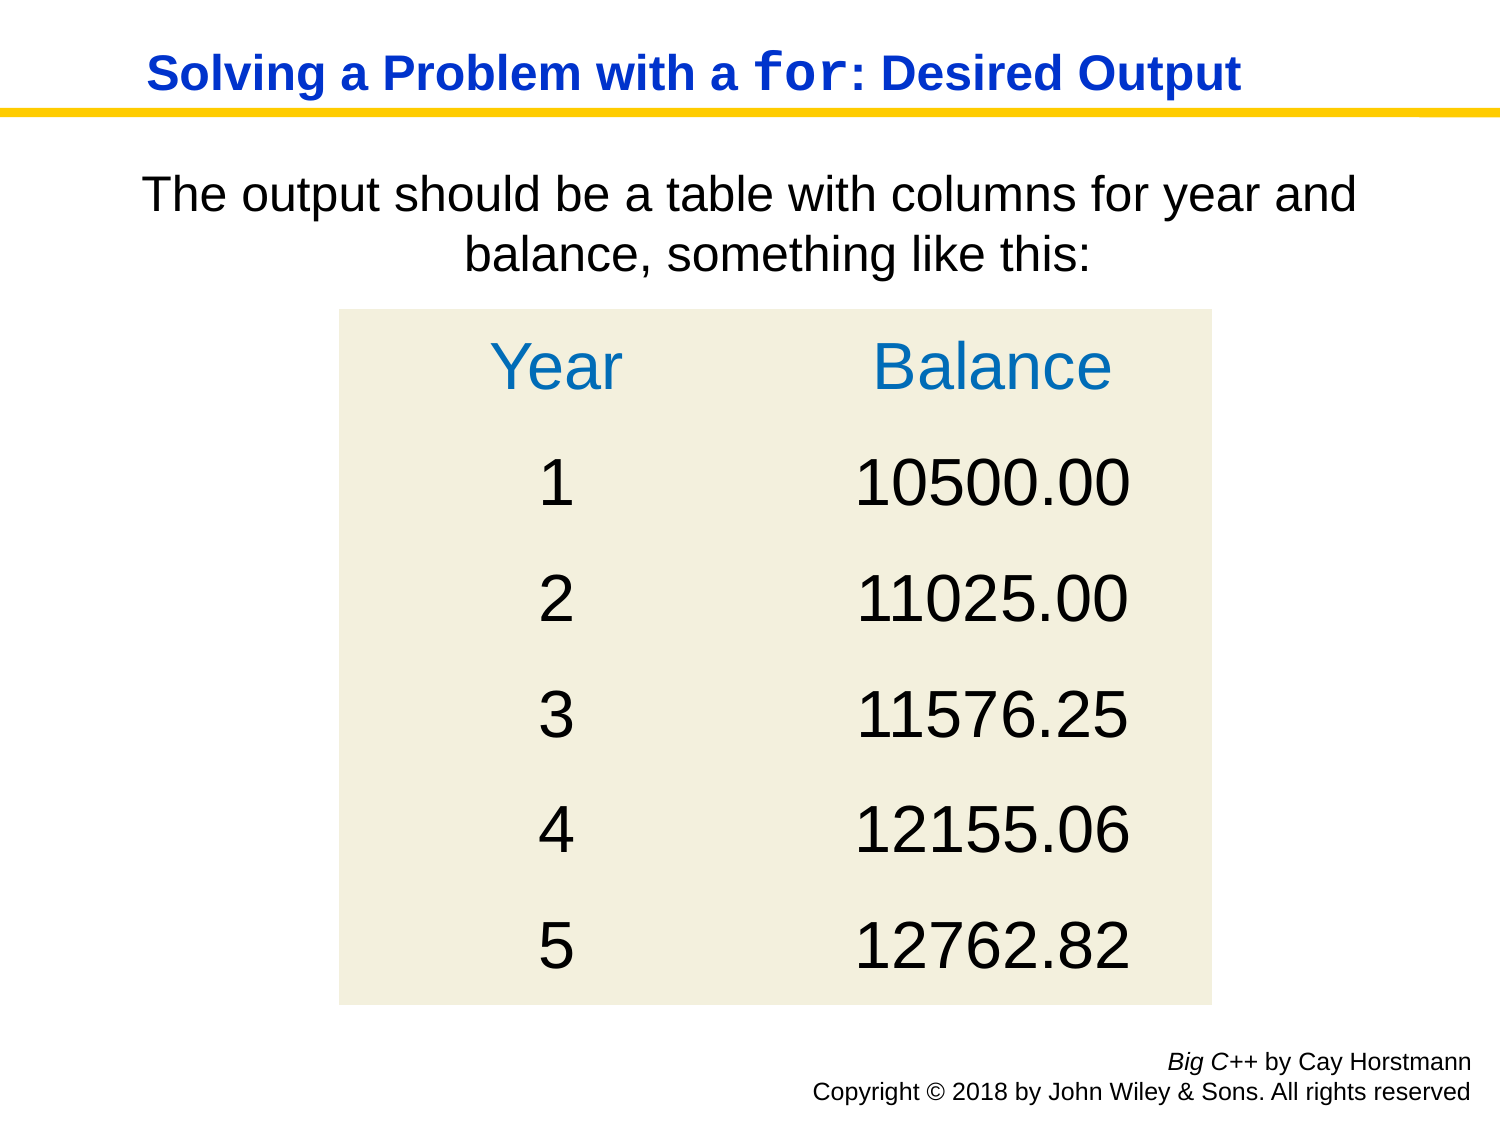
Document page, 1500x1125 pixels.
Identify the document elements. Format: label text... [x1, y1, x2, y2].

table_header Year [339, 309, 776, 425]
table_cell 11576.25 [776, 657, 1212, 773]
table_cell 1 [339, 425, 776, 541]
table_cell 3 [339, 657, 776, 773]
table_cell 4 [339, 773, 776, 889]
footer Big C++ by Cay Horstmann Copyright © 2018 by John Wiley & Sons. All rights reserved [507, 1037, 1488, 1101]
table_cell 12155.06 [776, 773, 1212, 889]
table_cell 12762.82 [776, 889, 1212, 1005]
table_cell 10500.00 [776, 425, 1212, 541]
table_cell 11025.00 [776, 541, 1212, 657]
table_cell 5 [339, 889, 776, 1005]
table_cell 2 [339, 541, 776, 657]
table_header Balance [776, 309, 1212, 425]
list The output should be a table with columns for year and balance, something like this: [75, 154, 1425, 309]
title Solving a Problem with a for: Desired Output [131, 24, 1399, 113]
